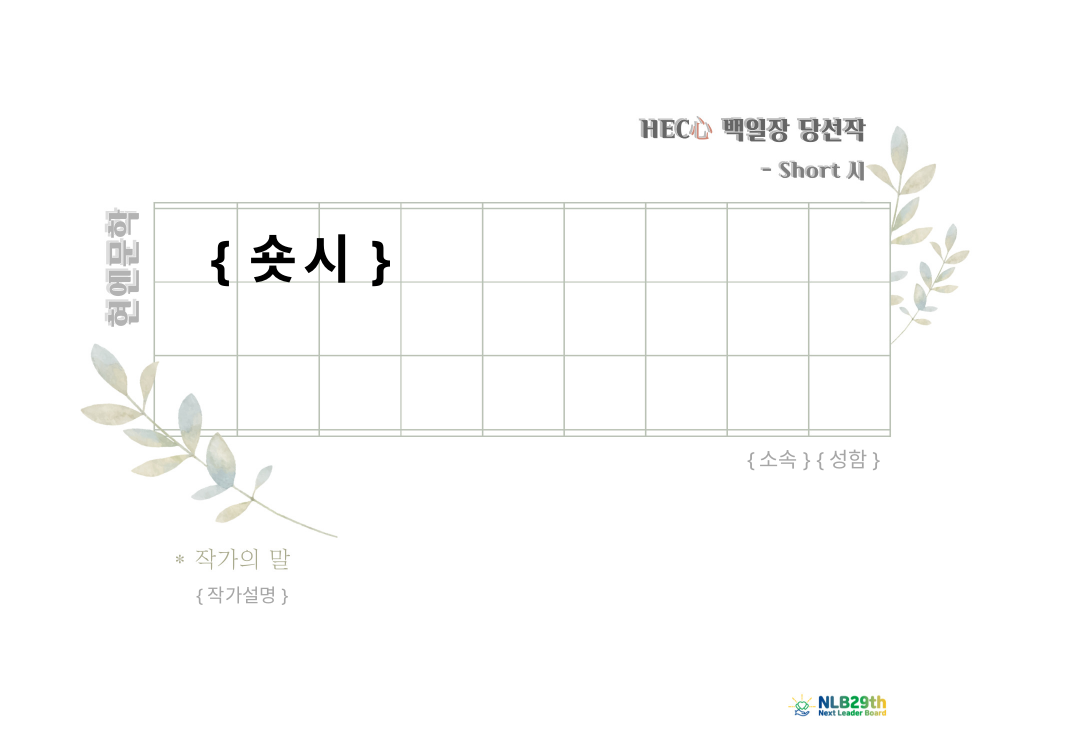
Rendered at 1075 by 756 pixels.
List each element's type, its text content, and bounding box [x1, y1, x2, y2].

text_box {소속} {성함} [732, 439, 895, 480]
text_box {작가설명} [181, 576, 863, 614]
picture [0, 0, 1075, 756]
text_box {숏시} [195, 218, 406, 296]
